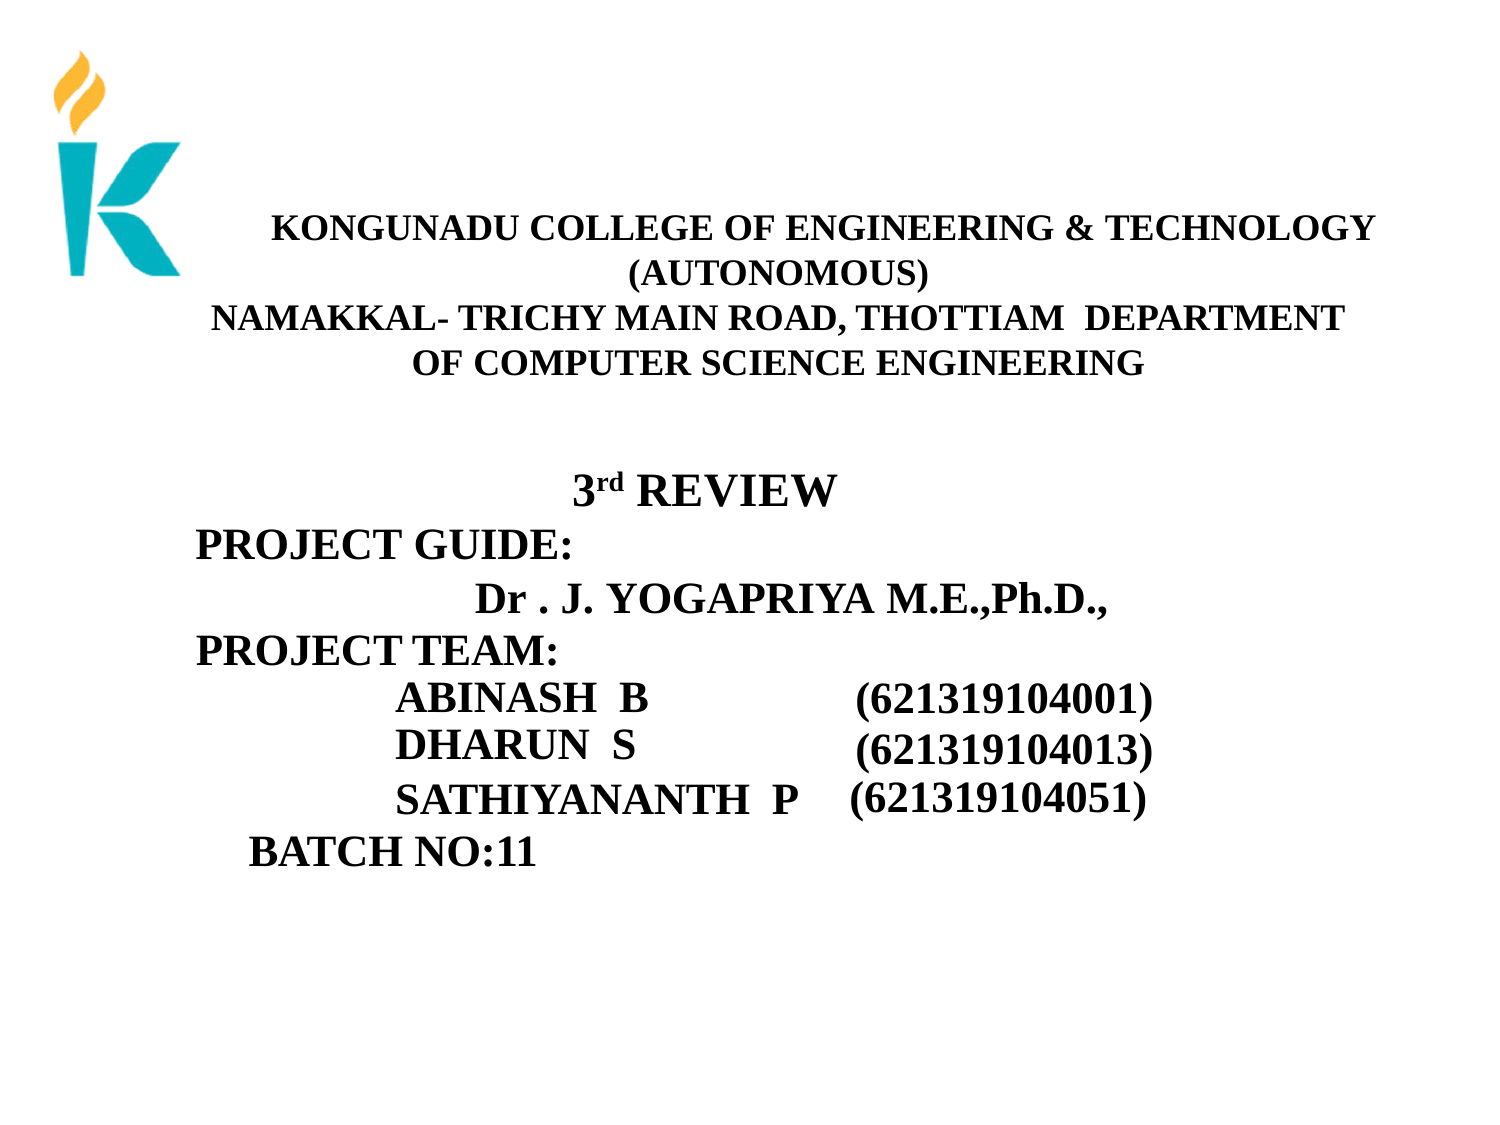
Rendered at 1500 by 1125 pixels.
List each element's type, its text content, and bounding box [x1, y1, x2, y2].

text_box KONGUNADU COLLEGE OF ENGINEERING & TECHNOLOGY (AUTONOMOUS) NAMAKKAL- TRICHY MAIN ROAD, THOTTIAM DEPARTMENT OF COMPUTER SCIENCE ENGINEERING 3rd REVIEW PROJECT GUIDE: Dr . J. YOGAPRIYA M.E.,Ph.D., PROJECT TEAM: [187, 201, 1454, 674]
text_box ABINASH B DHARUN S SATHIYANANTH P BATCH NO:11 [125, 666, 813, 876]
text_box (621319104001) [853, 666, 1156, 723]
text_box (621319104013) (621319104051) [847, 723, 1156, 822]
picture [46, 37, 188, 288]
